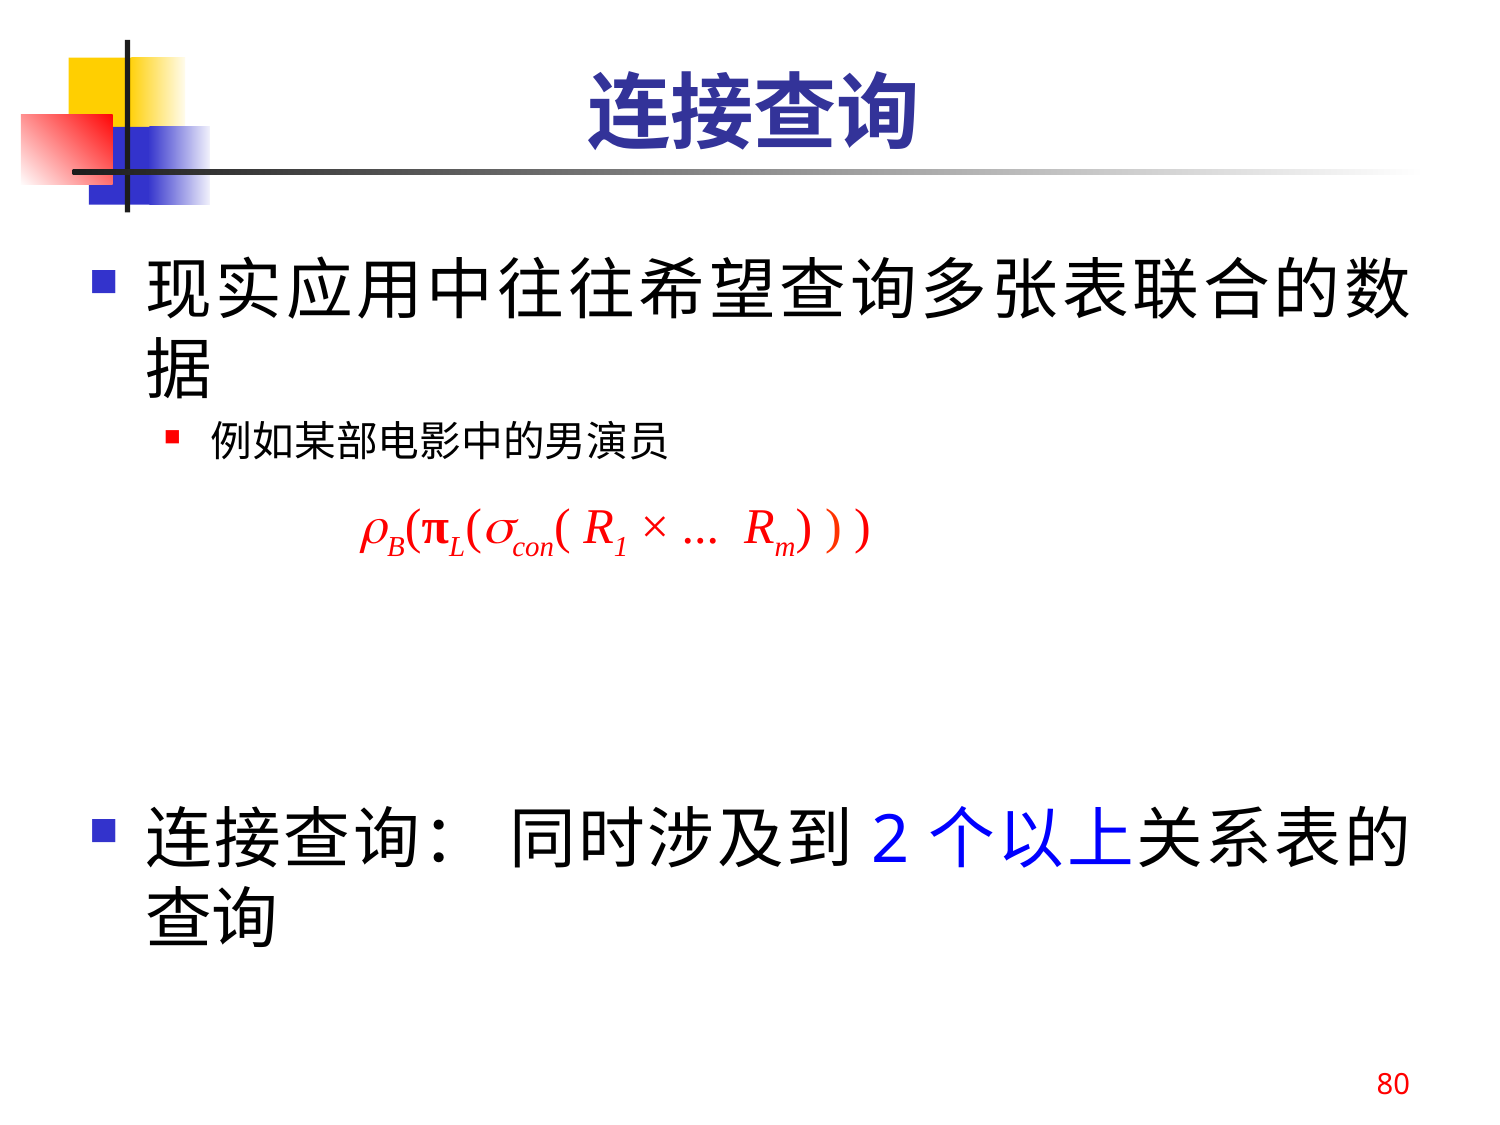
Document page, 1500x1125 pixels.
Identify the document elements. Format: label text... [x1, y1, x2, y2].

list 现实应用中往往希望查询多张表联合的数据 例如某部电影中的男演员 连接查询： 同时涉及到2个以上关系表的查询 [73, 238, 1427, 533]
slide_number 80 [1112, 1037, 1426, 1113]
title 连接查询 [57, 27, 1451, 167]
text_box B(πL(con( R1 × ... Rm) ) ) [344, 479, 999, 570]
